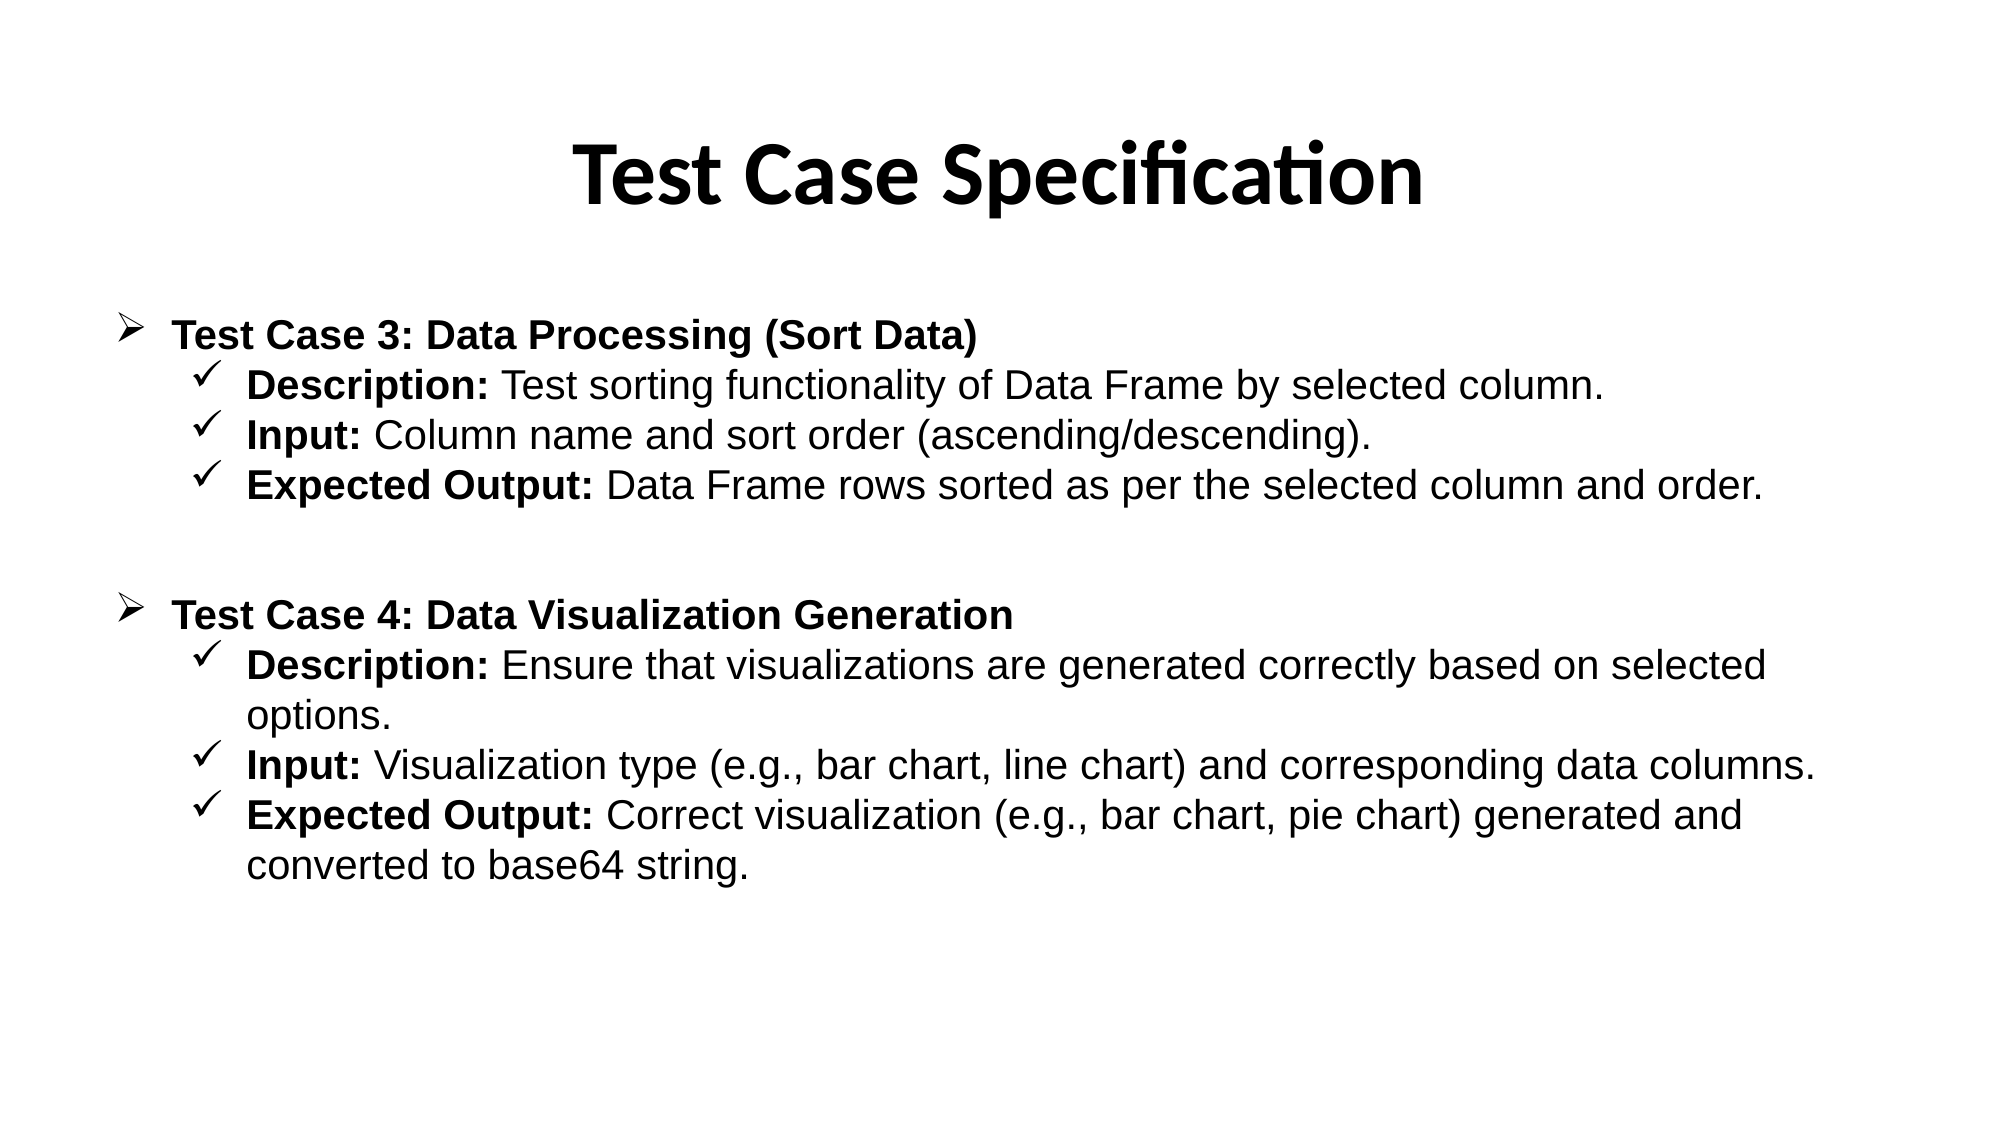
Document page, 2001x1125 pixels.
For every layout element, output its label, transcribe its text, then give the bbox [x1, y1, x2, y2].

title Test Case Specification [165, 112, 1835, 224]
list Test Case 3: Data Processing (Sort Data) Description: Test sorting functionality of Data Frame by selected column. Input: Column name and sort order (ascending/descending). Expected Output: Data Frame rows sorted as per the selected column and order. Test Case 4: Data Visualization Generation Description: Ensure that visualizations are generated correctly based on selected options. Input: Visualization type (e.g., bar chart, line chart) and corresponding data columns. Expected Output: Correct visualization (e.g., bar chart, pie chart) generated and converted to base64 string. [99, 271, 1900, 925]
